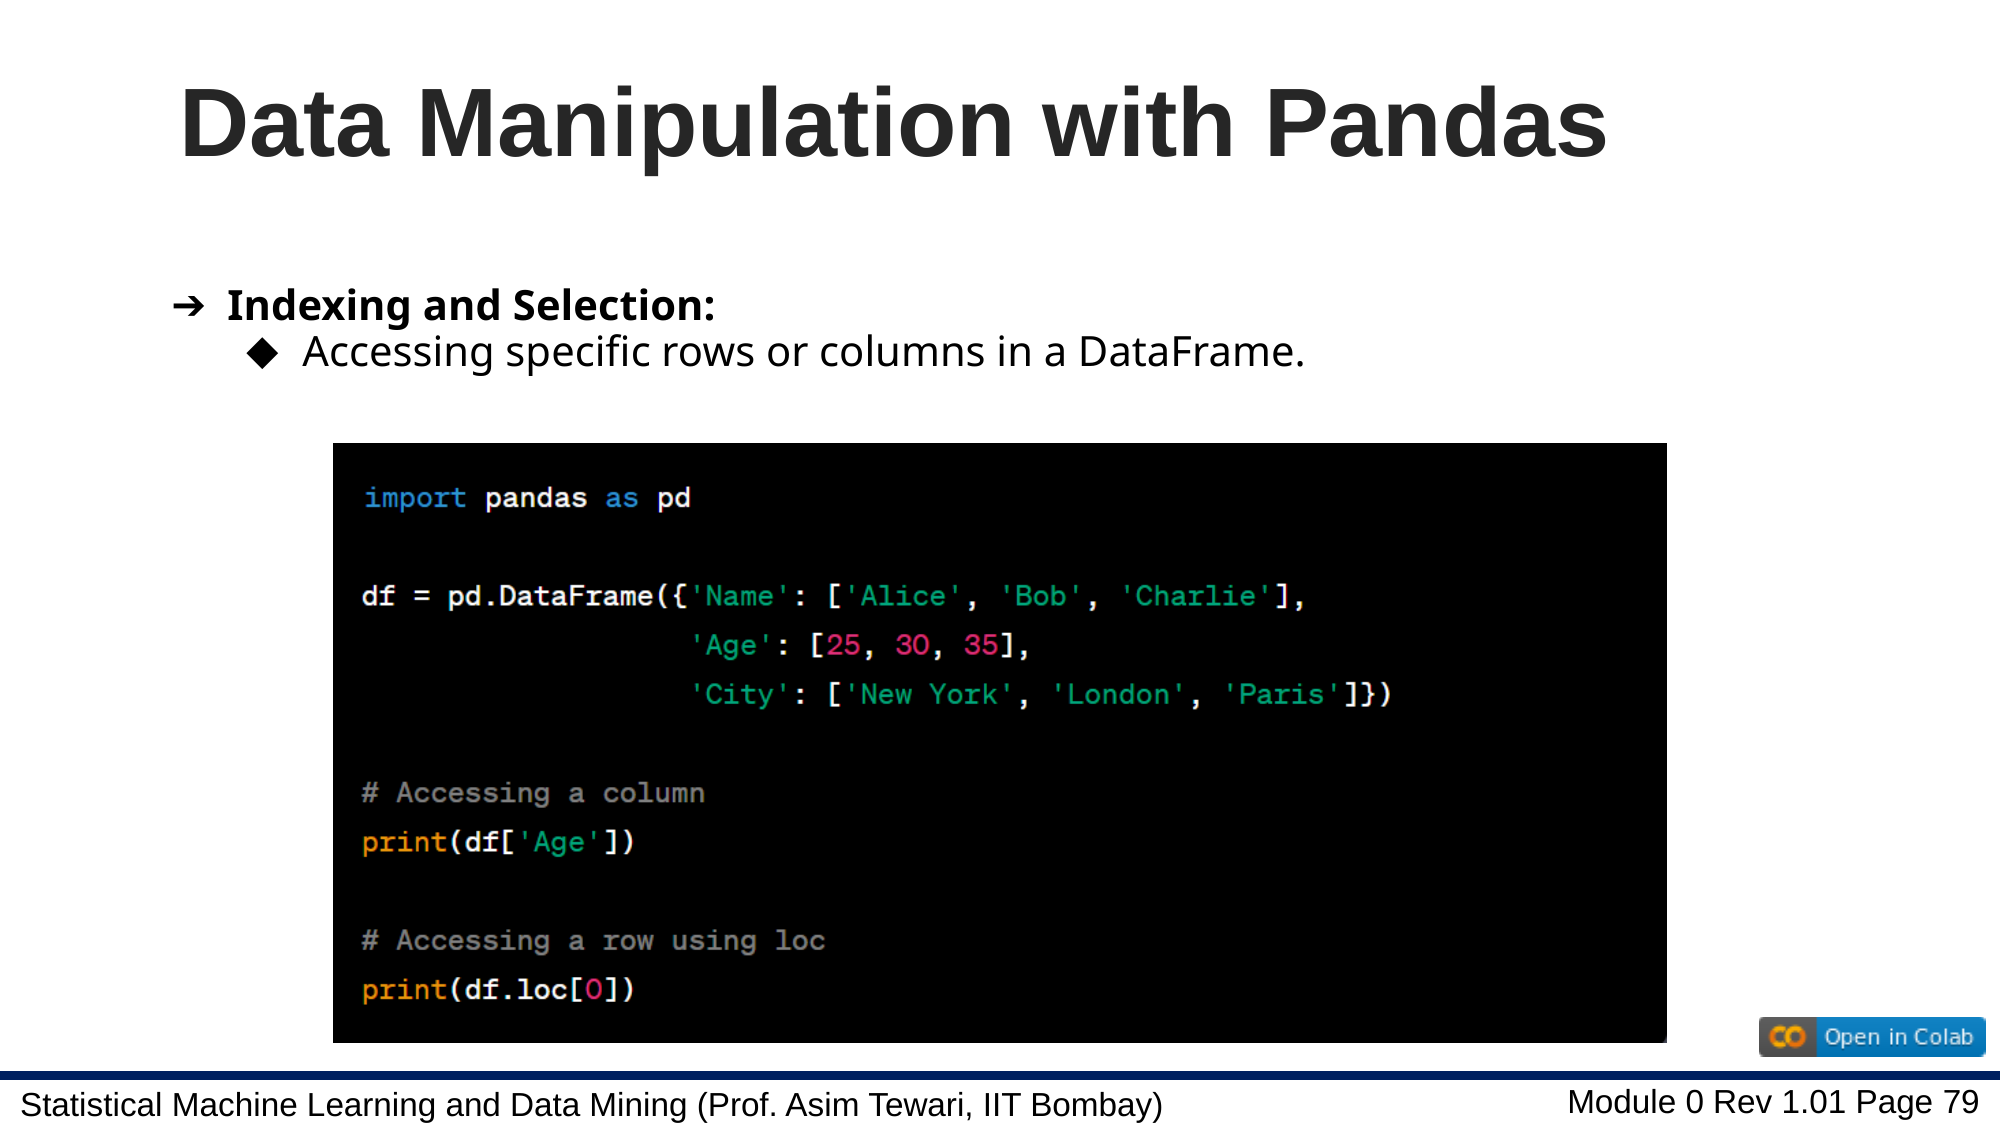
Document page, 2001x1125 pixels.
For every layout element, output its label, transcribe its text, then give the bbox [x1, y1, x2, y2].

title Data Manipulation with Pandas [137, 53, 1863, 197]
picture [1759, 1017, 1986, 1057]
list Indexing and Selection: Accessing specific rows or columns in a DataFrame. [137, 277, 1863, 444]
picture [333, 443, 1667, 1043]
